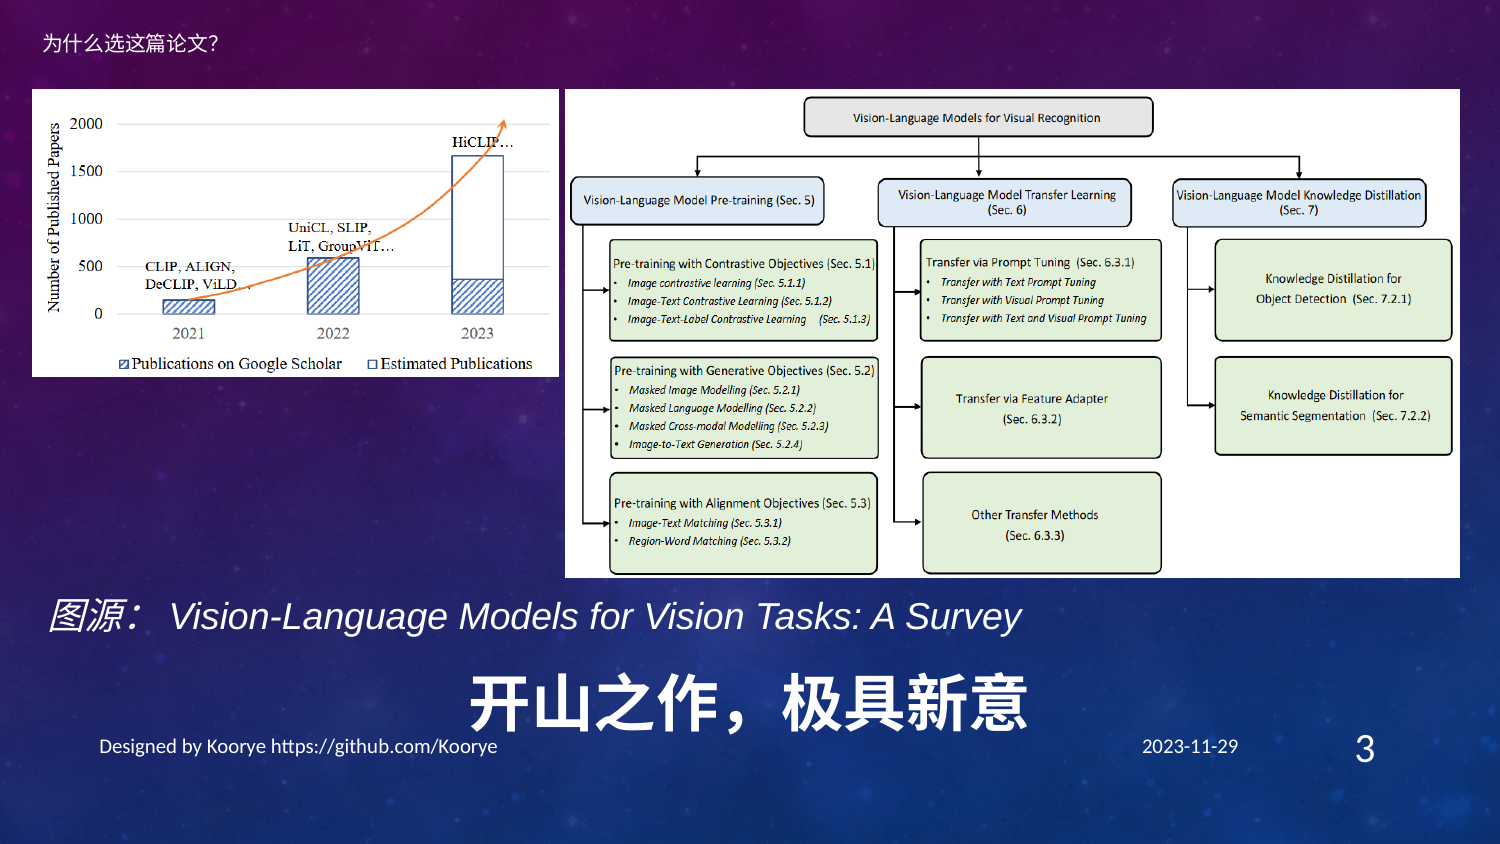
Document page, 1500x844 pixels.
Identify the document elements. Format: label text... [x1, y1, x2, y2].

footer Designed by Koorye https://github.com/Koorye [84, 722, 1048, 769]
text_box 图源：Vision-Language Models for Vision Tasks: A Survey [32, 584, 1158, 645]
text_box 开山之作，极具新意 [323, 649, 1177, 844]
picture [0, 0, 1500, 844]
slide_number 3 [1263, 722, 1391, 769]
text_box 为什么选这篇论文？ [42, 33, 238, 60]
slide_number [1056, 722, 1254, 769]
